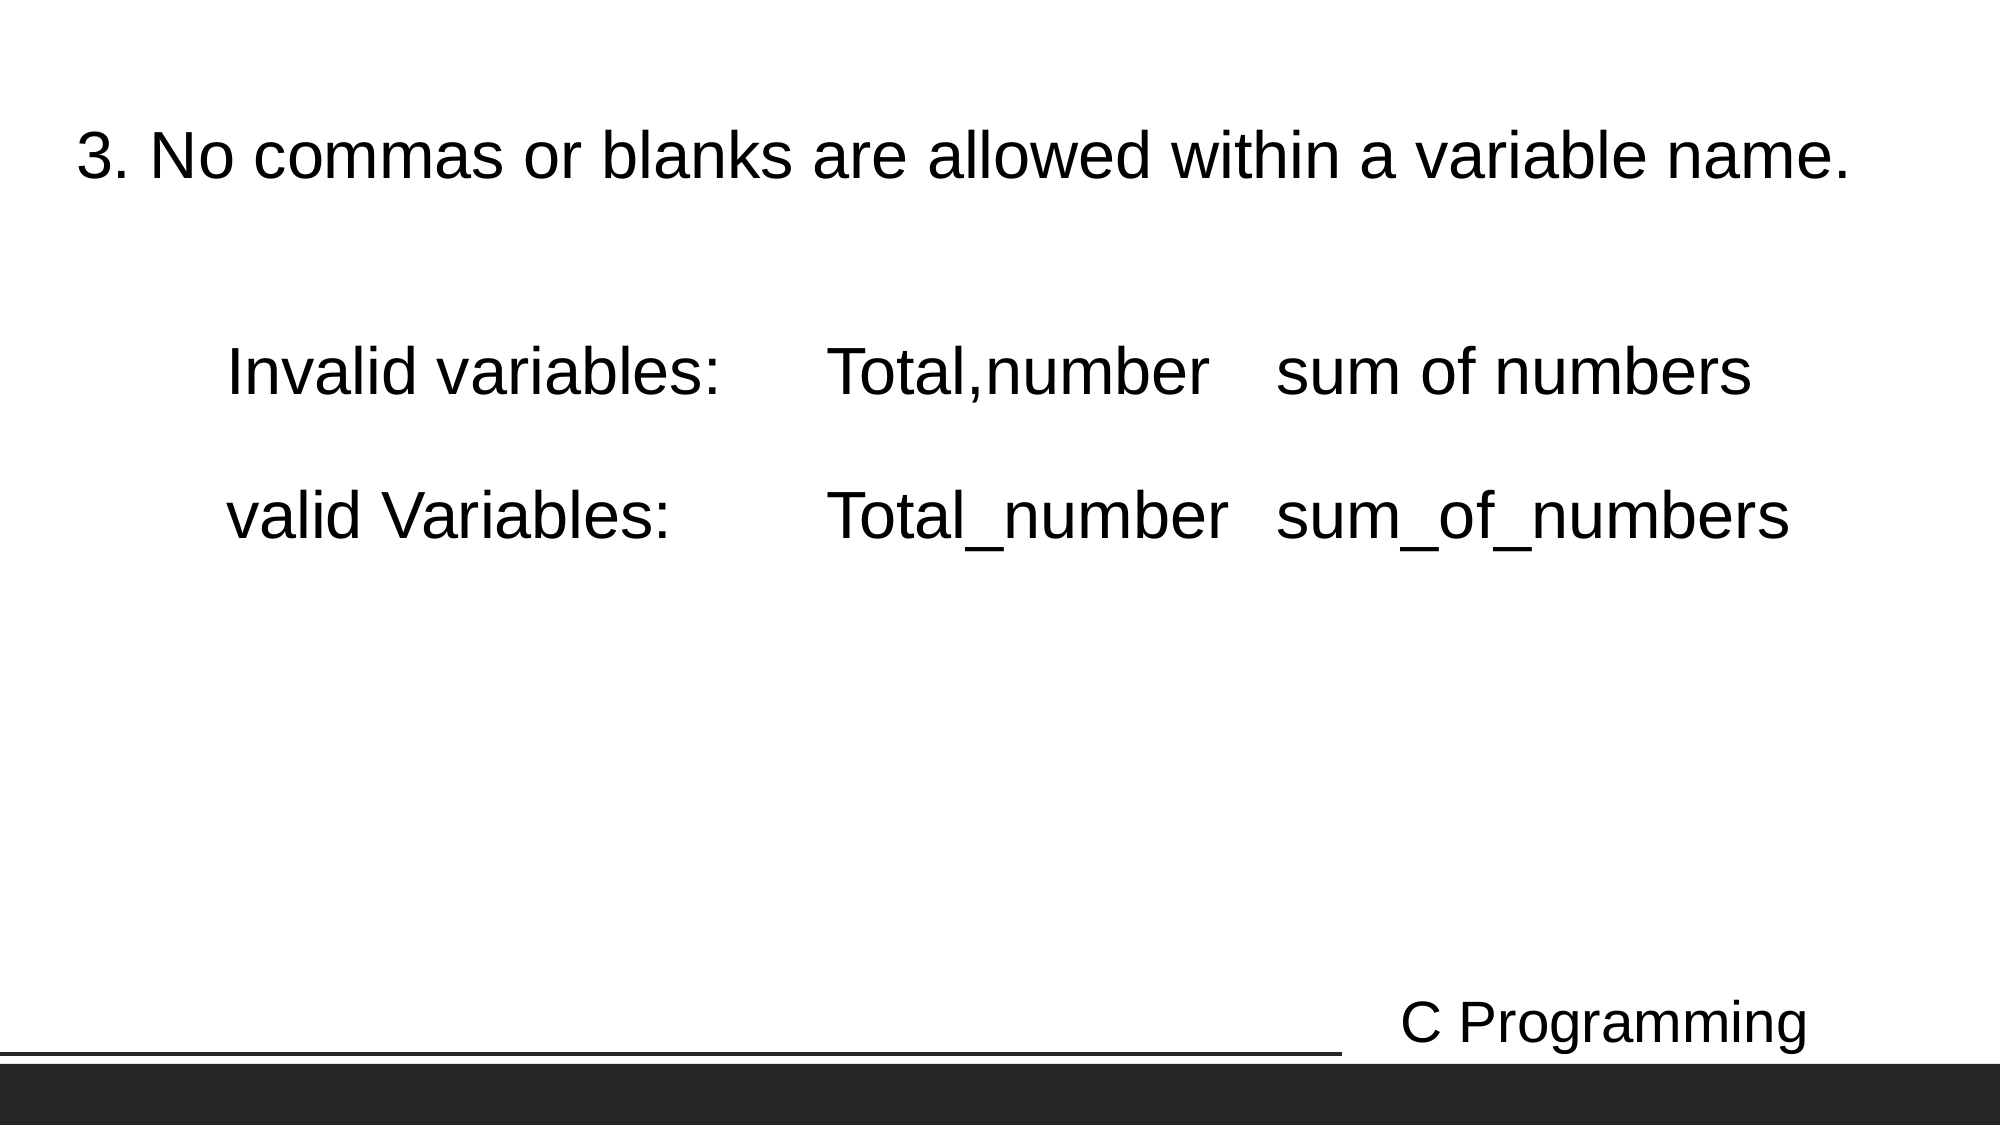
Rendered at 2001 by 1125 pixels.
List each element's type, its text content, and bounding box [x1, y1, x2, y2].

title 3. No commas or blanks are allowed within a variable name. Invalid variables: Total,number sum of numbers valid Variables: Total_number sum_of_numbers [61, 42, 1965, 1006]
